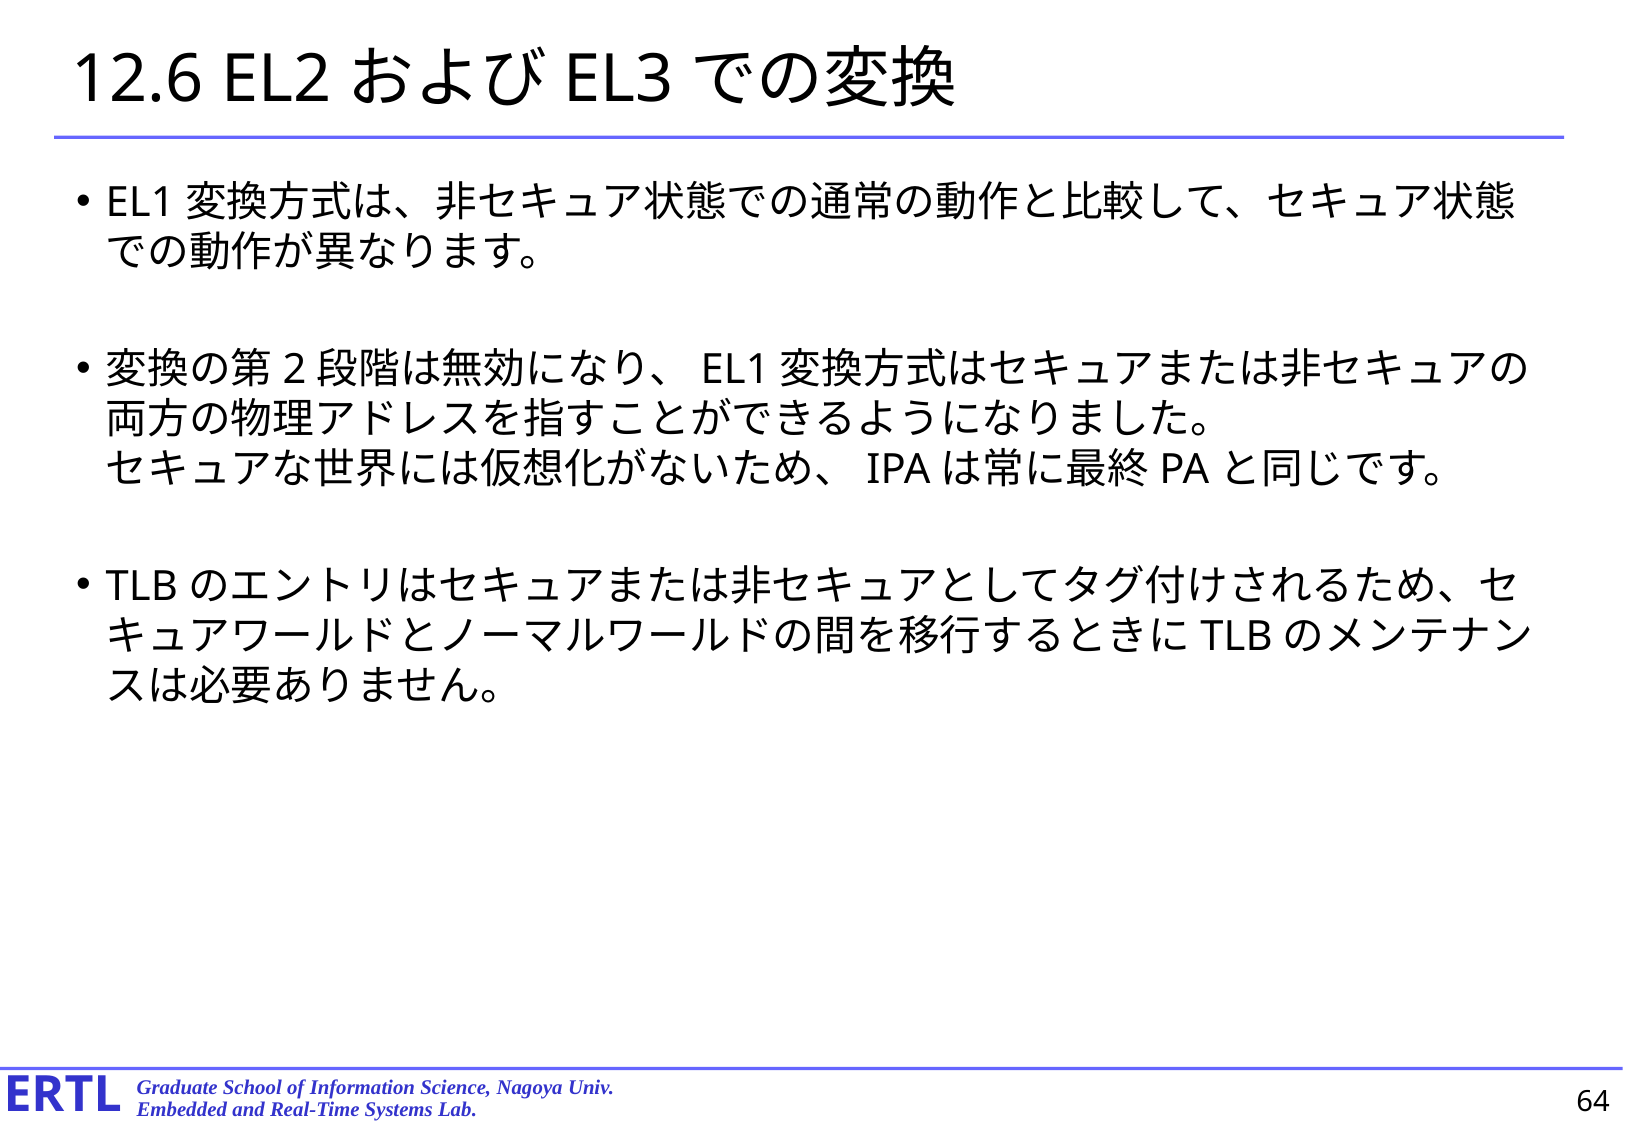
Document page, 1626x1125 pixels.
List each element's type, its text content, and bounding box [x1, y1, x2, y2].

title 12.6 EL2およびEL3での変換 [56, 37, 1504, 113]
list EL1変換方式は、非セキュア状態での通常の動作と比較して、セキュア状態での動作が異なります。 変換の第2段階は無効になり、EL1変換方式はセキュアまたは非セキュアの両方の物理アドレスを指すことができるようになりました。 セキュアな世界には仮想化がないため、IPAは常に最終PAと同じです。 TLBのエントリはセキュアまたは非セキュアとしてタグ付けされるため、セキュアワールドとノーマルワールドの間を移行するときにTLBのメンテナンスは必要ありません。 [60, 167, 1560, 1039]
slide_number 64 [1286, 1074, 1625, 1125]
